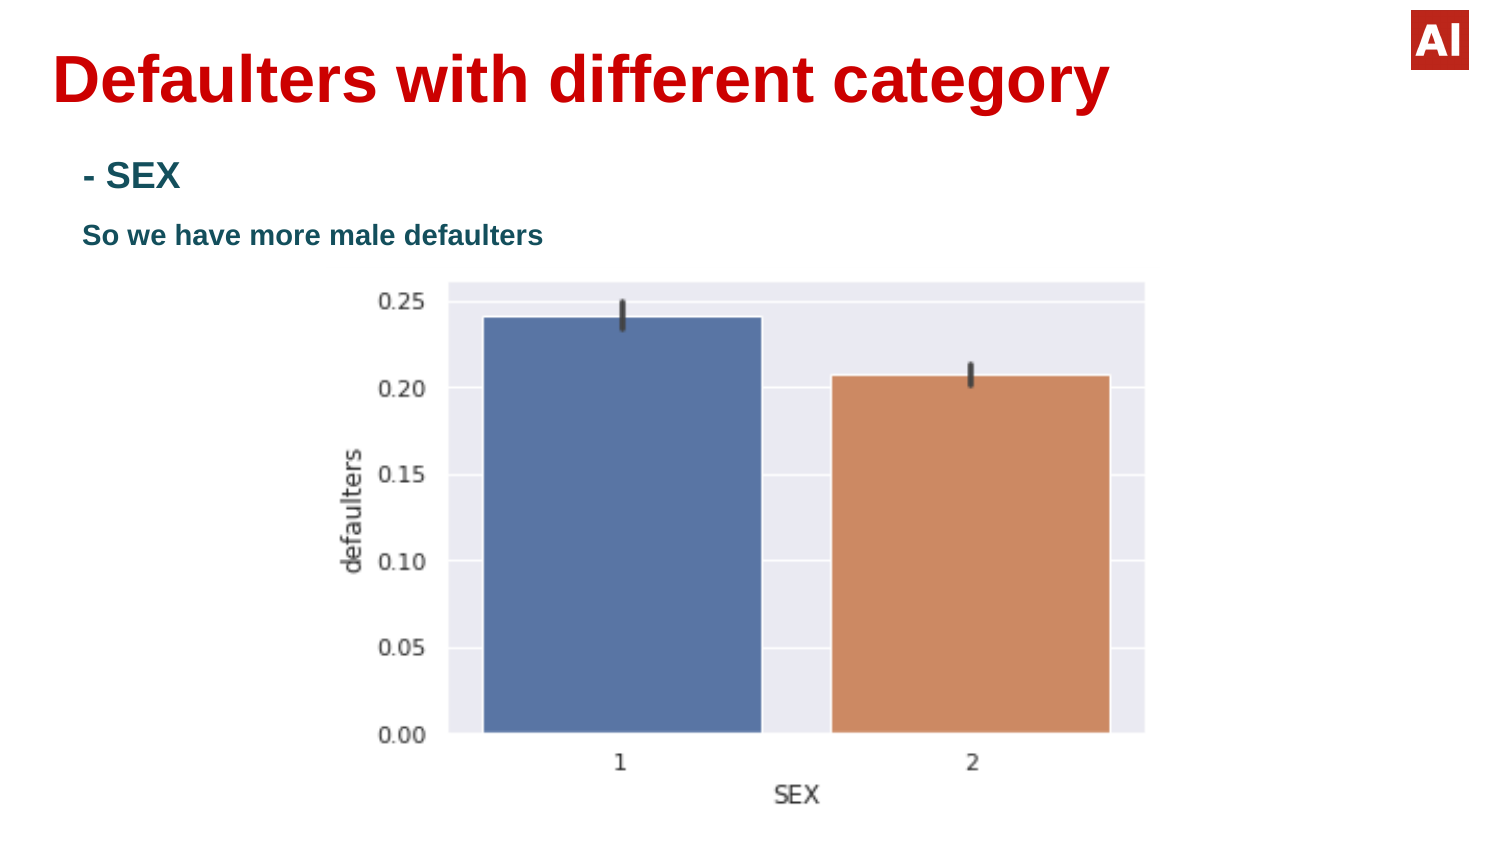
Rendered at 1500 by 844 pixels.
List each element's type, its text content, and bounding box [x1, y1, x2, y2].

text_box So we have more male defaulters [67, 208, 1368, 259]
title Defaulters with different category [37, 20, 1436, 132]
picture [1411, 10, 1469, 70]
text_box - SEX [68, 143, 1369, 204]
picture [326, 266, 1160, 826]
